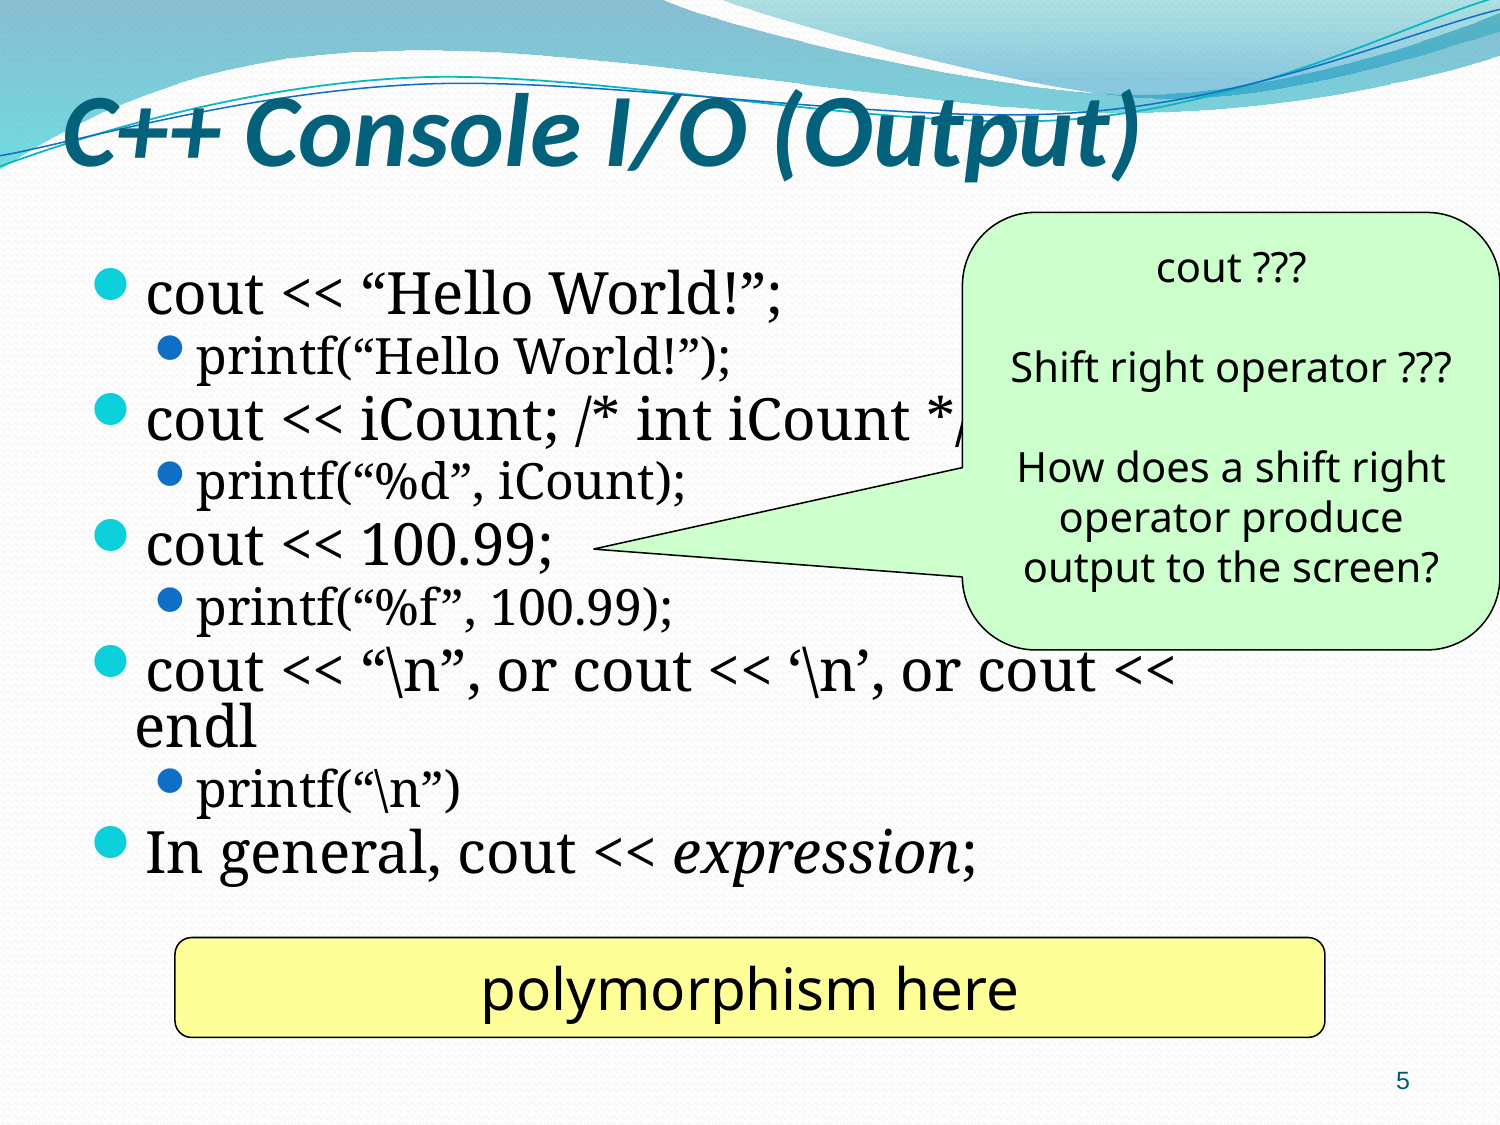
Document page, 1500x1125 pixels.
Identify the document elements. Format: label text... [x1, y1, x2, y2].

list cout << “Hello World!”; printf(“Hello World!”); cout << iCount; /* int iCount */ printf(“%d”, iCount); cout << 100.99; printf(“%f”, 100.99); cout << “\n”, or cout << ‘\n’, or cout << endl printf(“\n”) In general, cout << expression; [75, 262, 1300, 1062]
text_box cout ??? Shift right operator ??? How does a shift right operator produce output to the screen? [593, 212, 1500, 650]
slide_number 5 [1299, 1042, 1425, 1103]
title C++ Console I/O (Output) [62, 0, 1413, 188]
text_box polymorphism here [174, 937, 1325, 1038]
